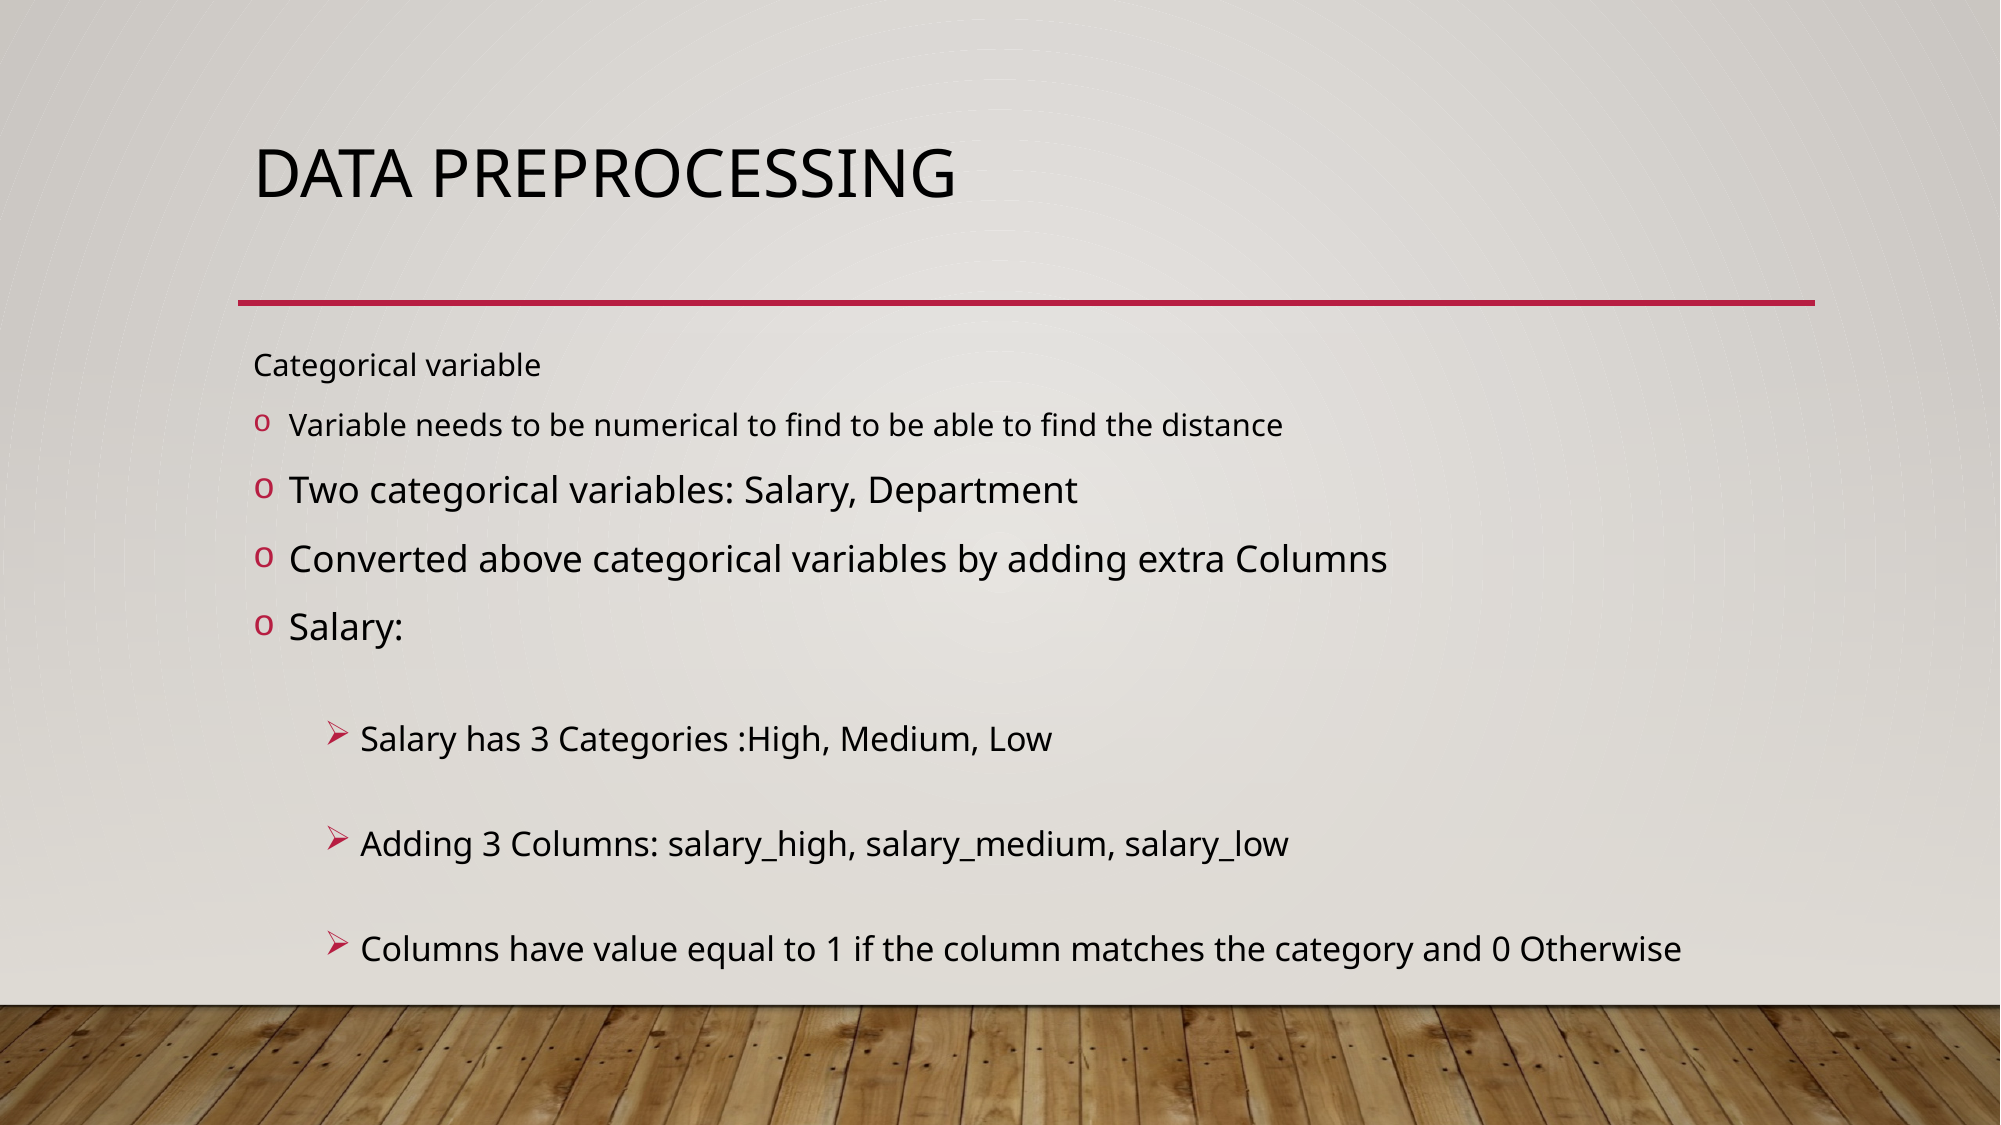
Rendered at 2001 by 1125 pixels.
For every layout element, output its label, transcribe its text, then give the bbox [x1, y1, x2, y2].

list Categorical variable Variable needs to be numerical to find to be able to find the distance Two categorical variables: Salary, Department Converted above categorical variables by adding extra Columns Salary: Salary has 3 Categories :High, Medium, Low Adding 3 Columns: salary_high, salary_medium, salary_low Columns have value equal to 1 if the column matches the category and 0 Otherwise [238, 330, 1814, 979]
title Data Preprocessing [238, 131, 1814, 305]
picture [0, 1005, 2000, 1125]
